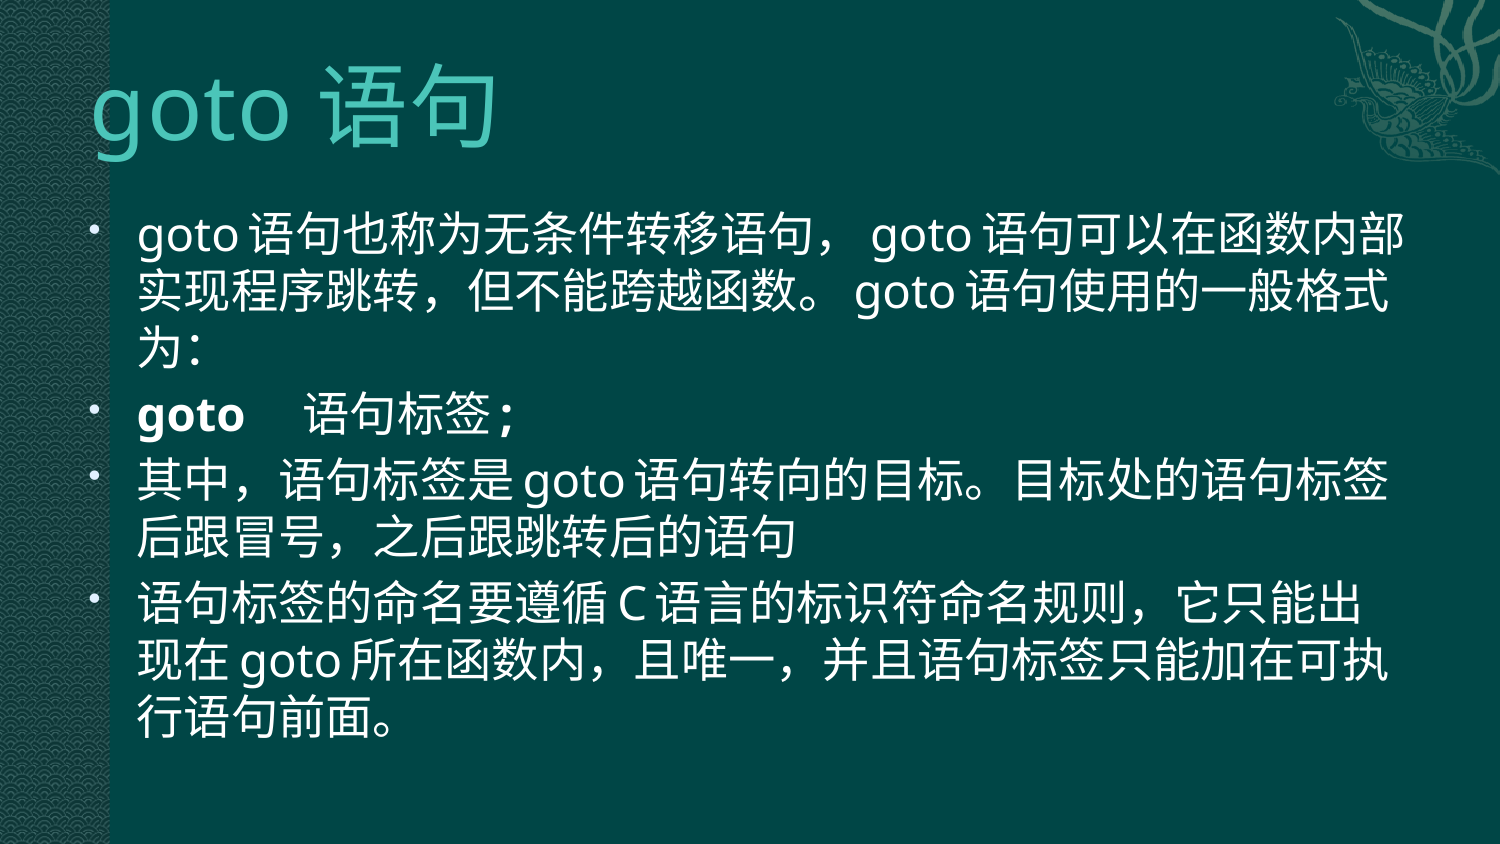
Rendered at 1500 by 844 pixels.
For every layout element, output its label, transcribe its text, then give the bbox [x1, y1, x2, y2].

list goto语句也称为无条件转移语句，goto语句可以在函数内部实现程序跳转，但不能跨越函数。goto语句使用的一般格式为： goto 语句标签; 其中，语句标签是goto语句转向的目标。目标处的语句标签后跟冒号，之后跟跳转后的语句 语句标签的命名要遵循C语言的标识符命名规则，它只能出现在goto所在函数内，且唯一，并且语句标签只能加在可执行语句前面。 [75, 196, 1425, 754]
title goto语句 [75, 33, 1351, 175]
picture [0, 0, 110, 844]
